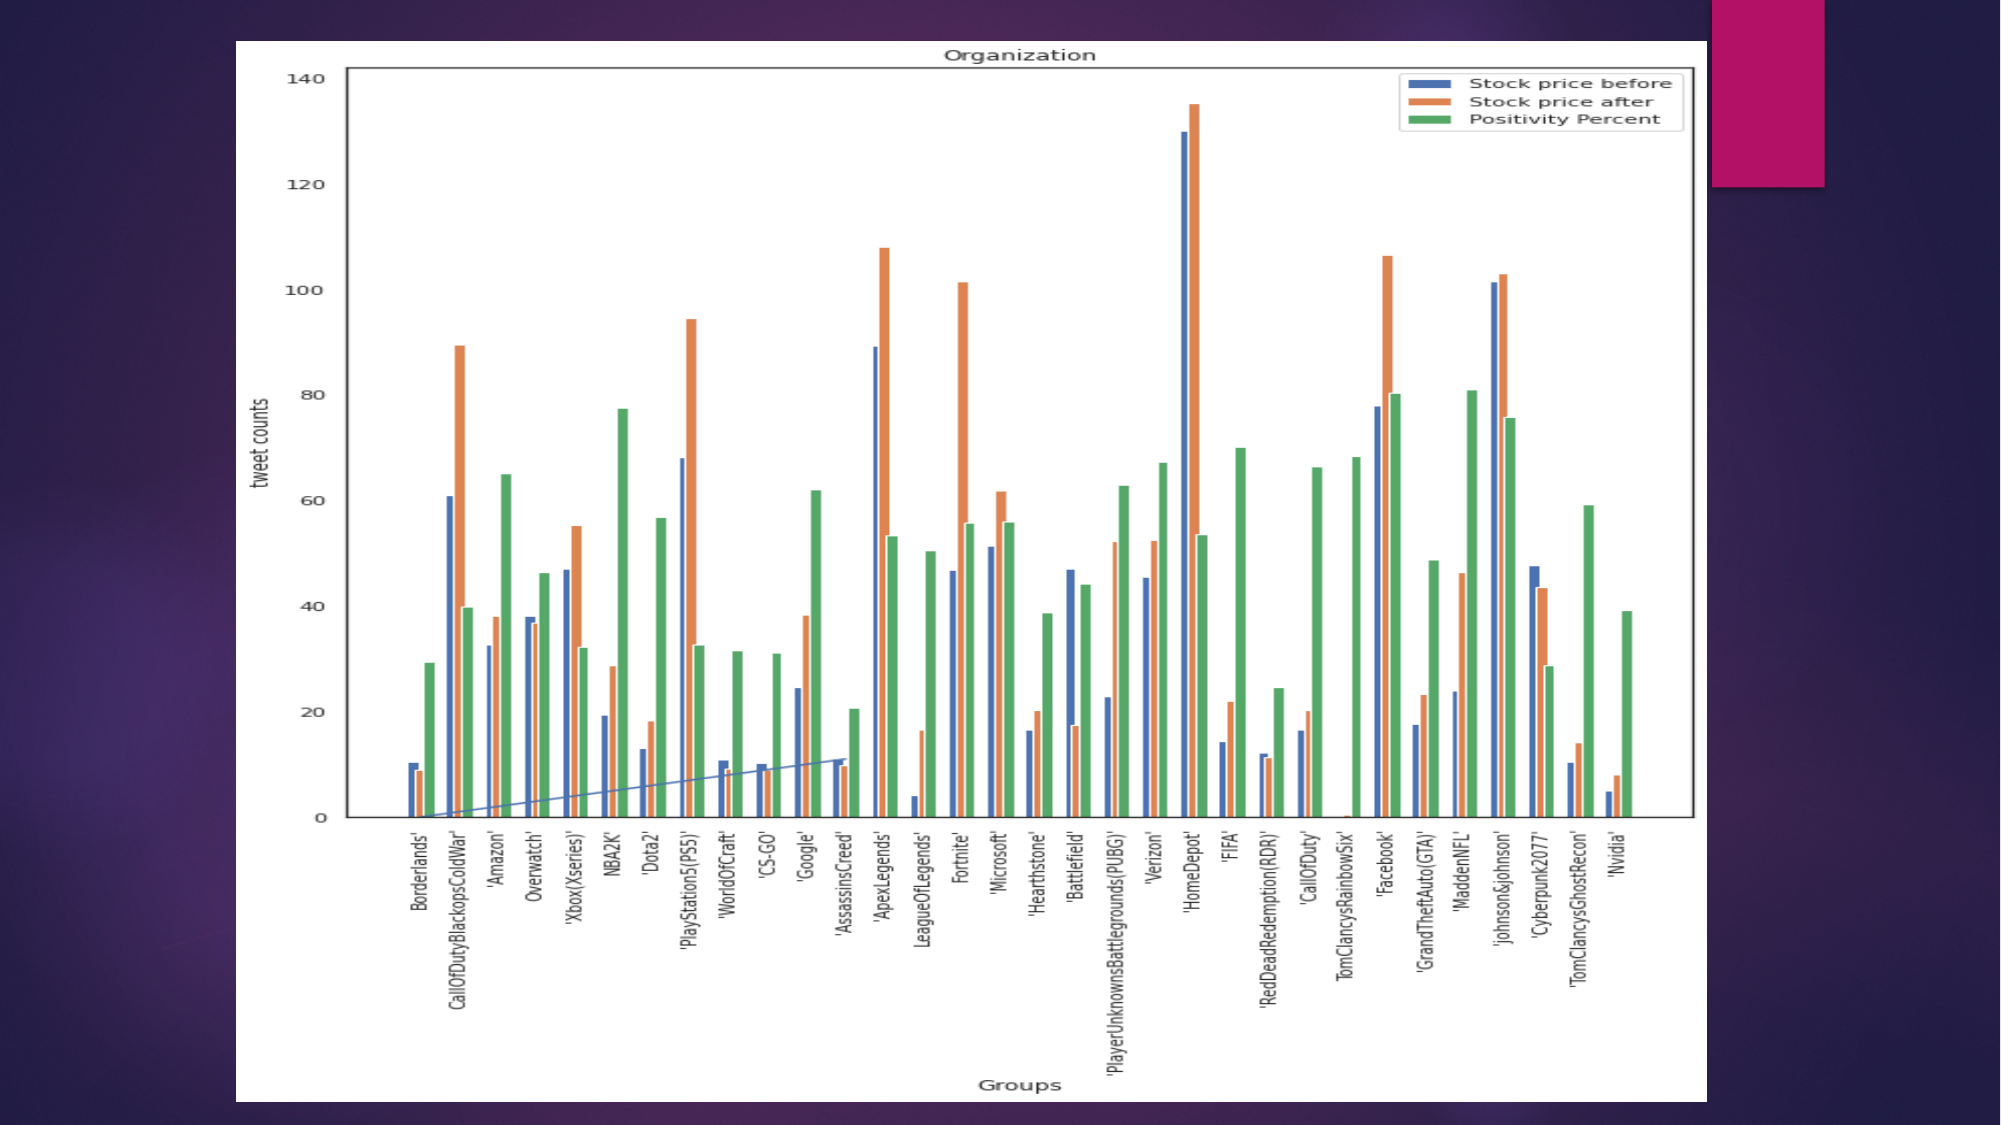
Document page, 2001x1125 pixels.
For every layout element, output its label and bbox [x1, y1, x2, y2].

picture [0, 0, 1707, 1125]
